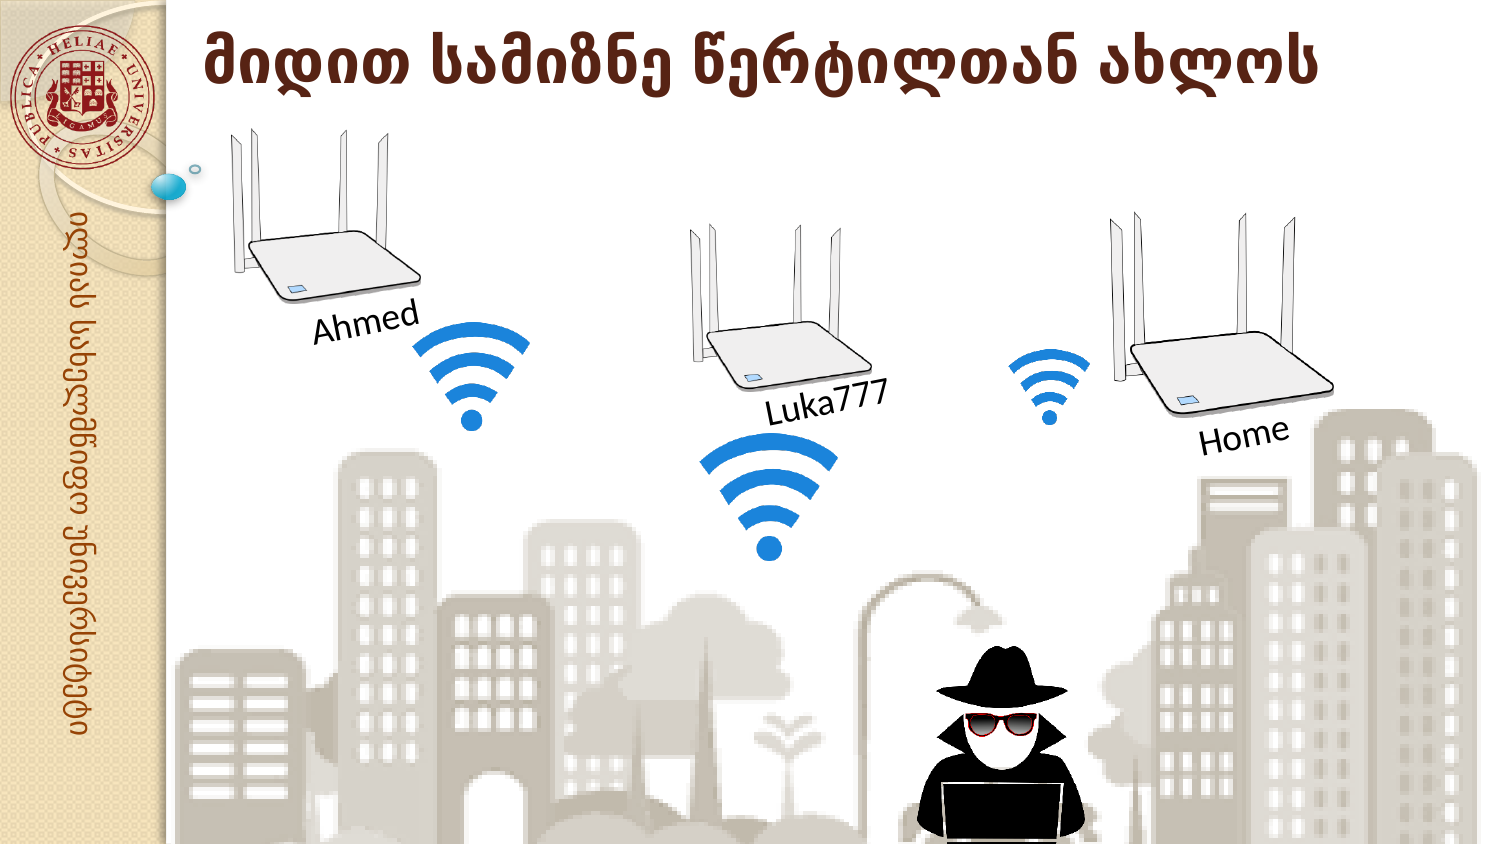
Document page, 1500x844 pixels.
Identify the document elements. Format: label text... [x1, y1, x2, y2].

text_box Luka777 [747, 352, 921, 406]
text_box Ahmed [292, 271, 465, 363]
picture [170, 211, 1500, 844]
picture [689, 223, 872, 392]
text_box Home [1342, 382, 1349, 406]
title მიდით სამიზნე წერტილთან ახლოს [187, 5, 1463, 104]
picture [8, 22, 157, 173]
picture [231, 128, 421, 305]
text_box ილიას სახელმწიფო უნივერსიტეტი [56, 196, 110, 812]
